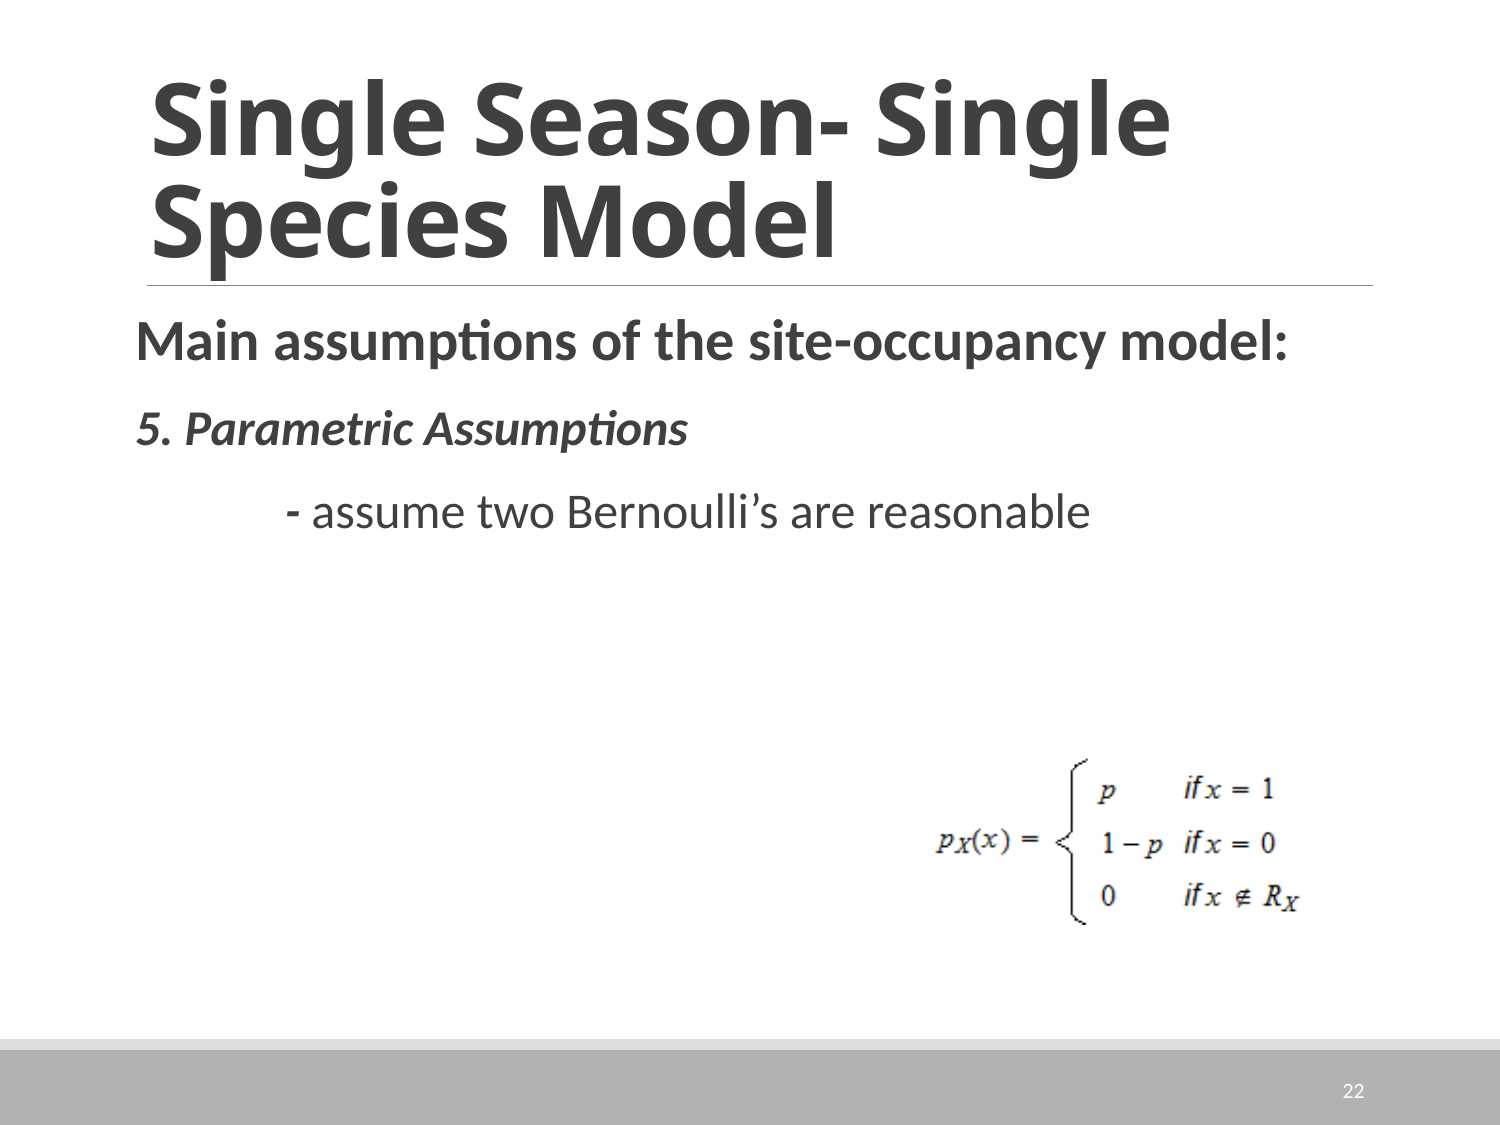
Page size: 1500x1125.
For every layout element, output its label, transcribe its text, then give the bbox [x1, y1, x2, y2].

list Main assumptions of the site-occupancy model: 5. Parametric Assumptions - assume two Bernoulli’s are reasonable [135, 302, 1373, 963]
slide_number 22 [1218, 1059, 1380, 1120]
title Single Season- Single Species Model [135, 47, 1373, 285]
picture [919, 699, 1402, 926]
